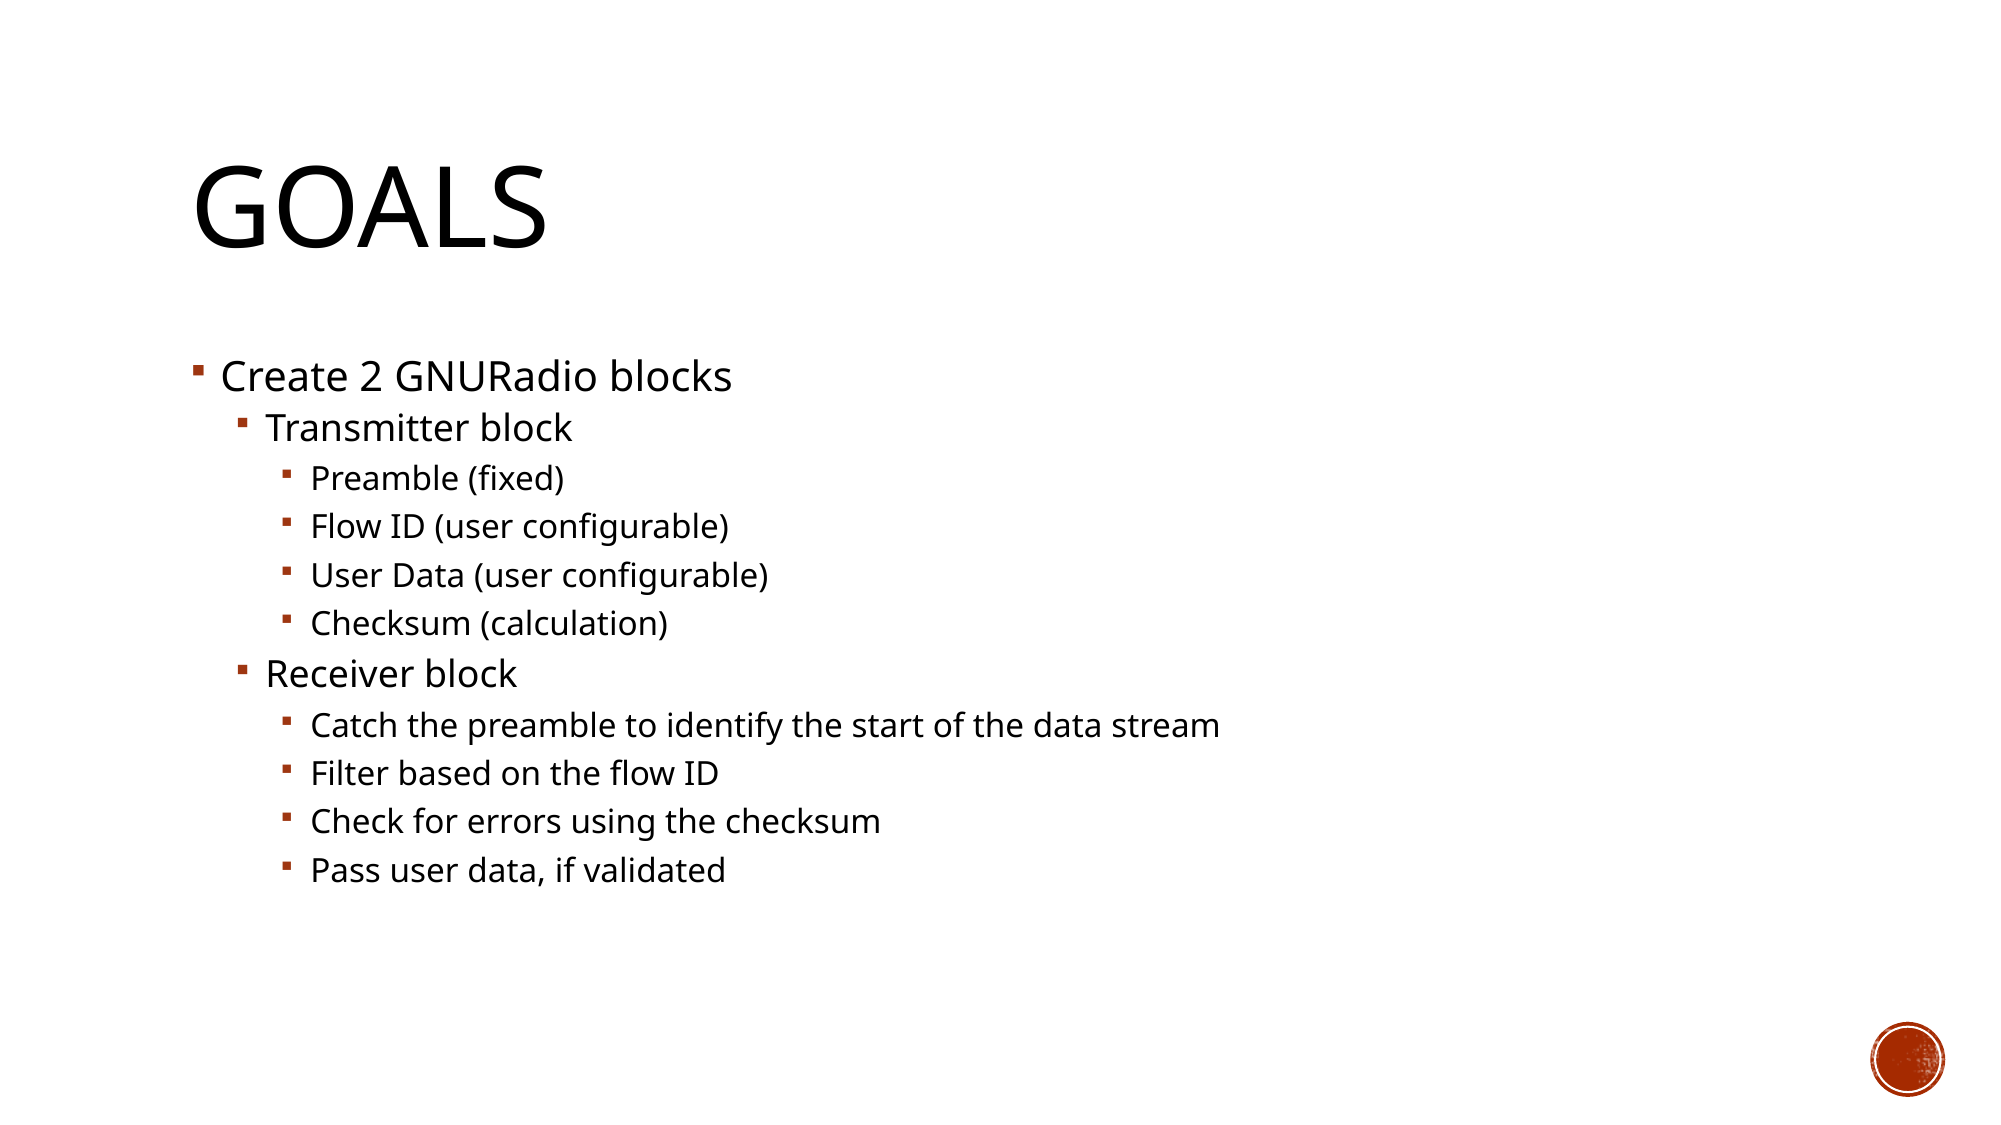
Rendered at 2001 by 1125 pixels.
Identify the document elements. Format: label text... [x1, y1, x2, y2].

title Goals [175, 79, 1826, 344]
list Create 2 GNURadio blocks Transmitter block Preamble (fixed) Flow ID (user configurable) User Data (user configurable) Checksum (calculation) Receiver block Catch the preamble to identify the start of the data stream Filter based on the flow ID Check for errors using the checksum Pass user data, if validated [175, 348, 1826, 1013]
